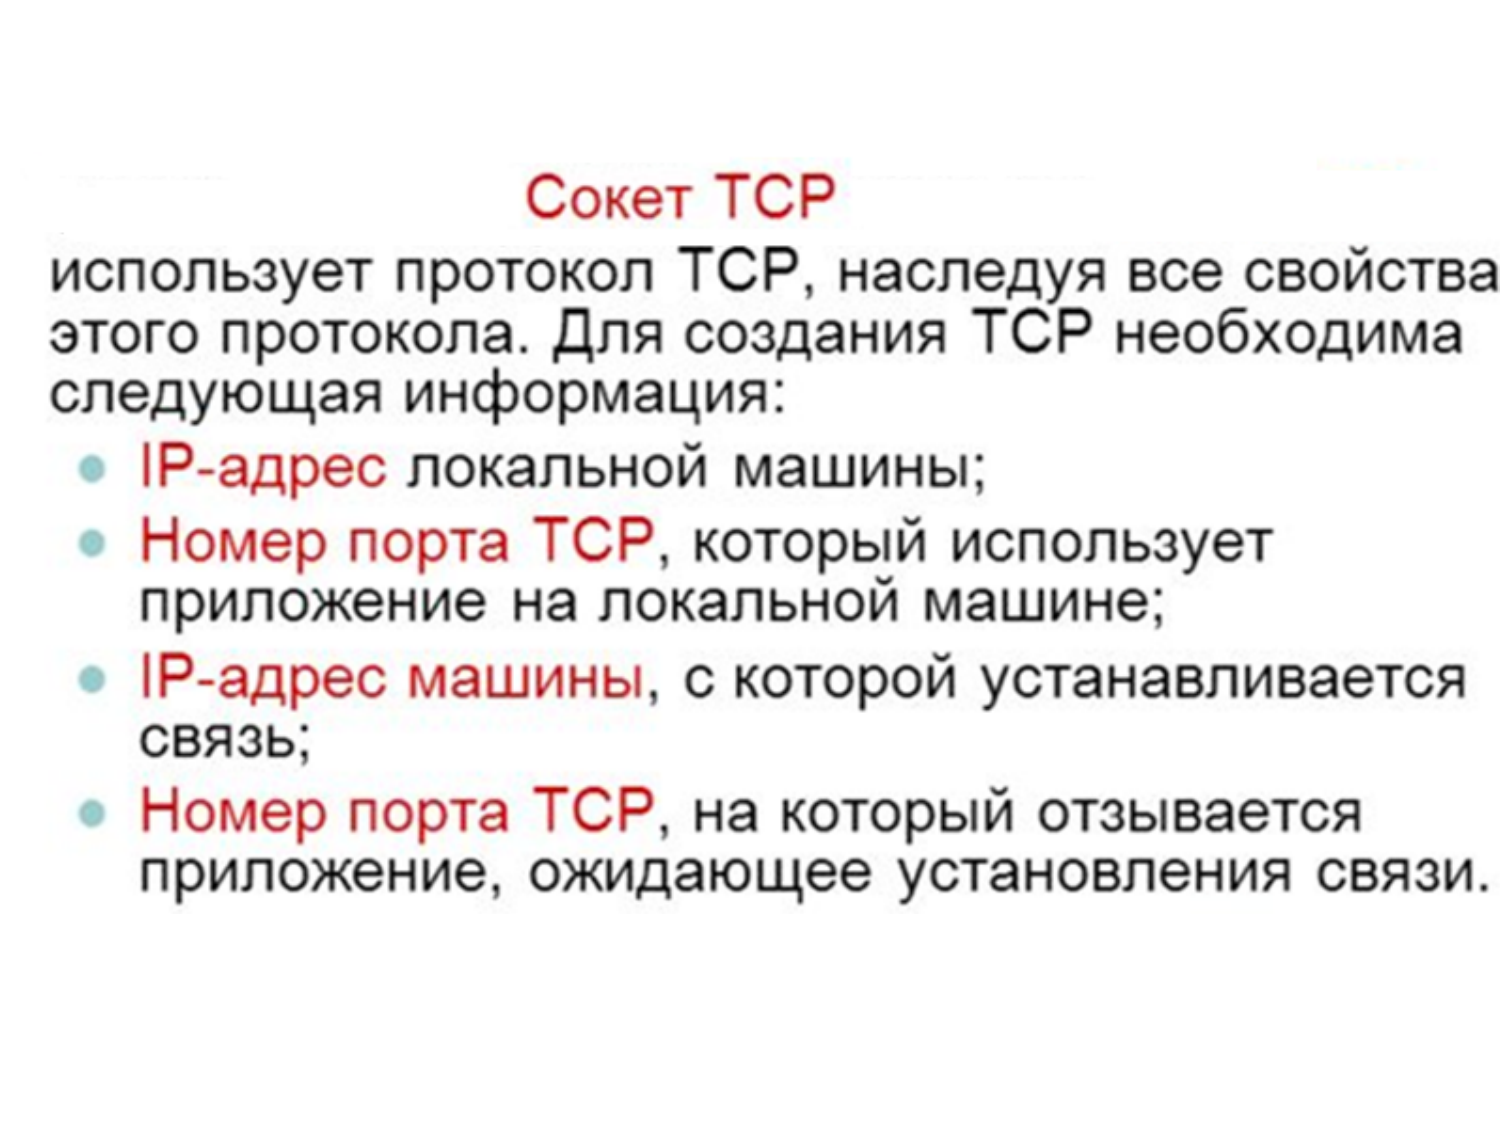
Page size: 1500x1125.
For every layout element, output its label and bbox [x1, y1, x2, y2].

picture [19, 152, 1500, 915]
